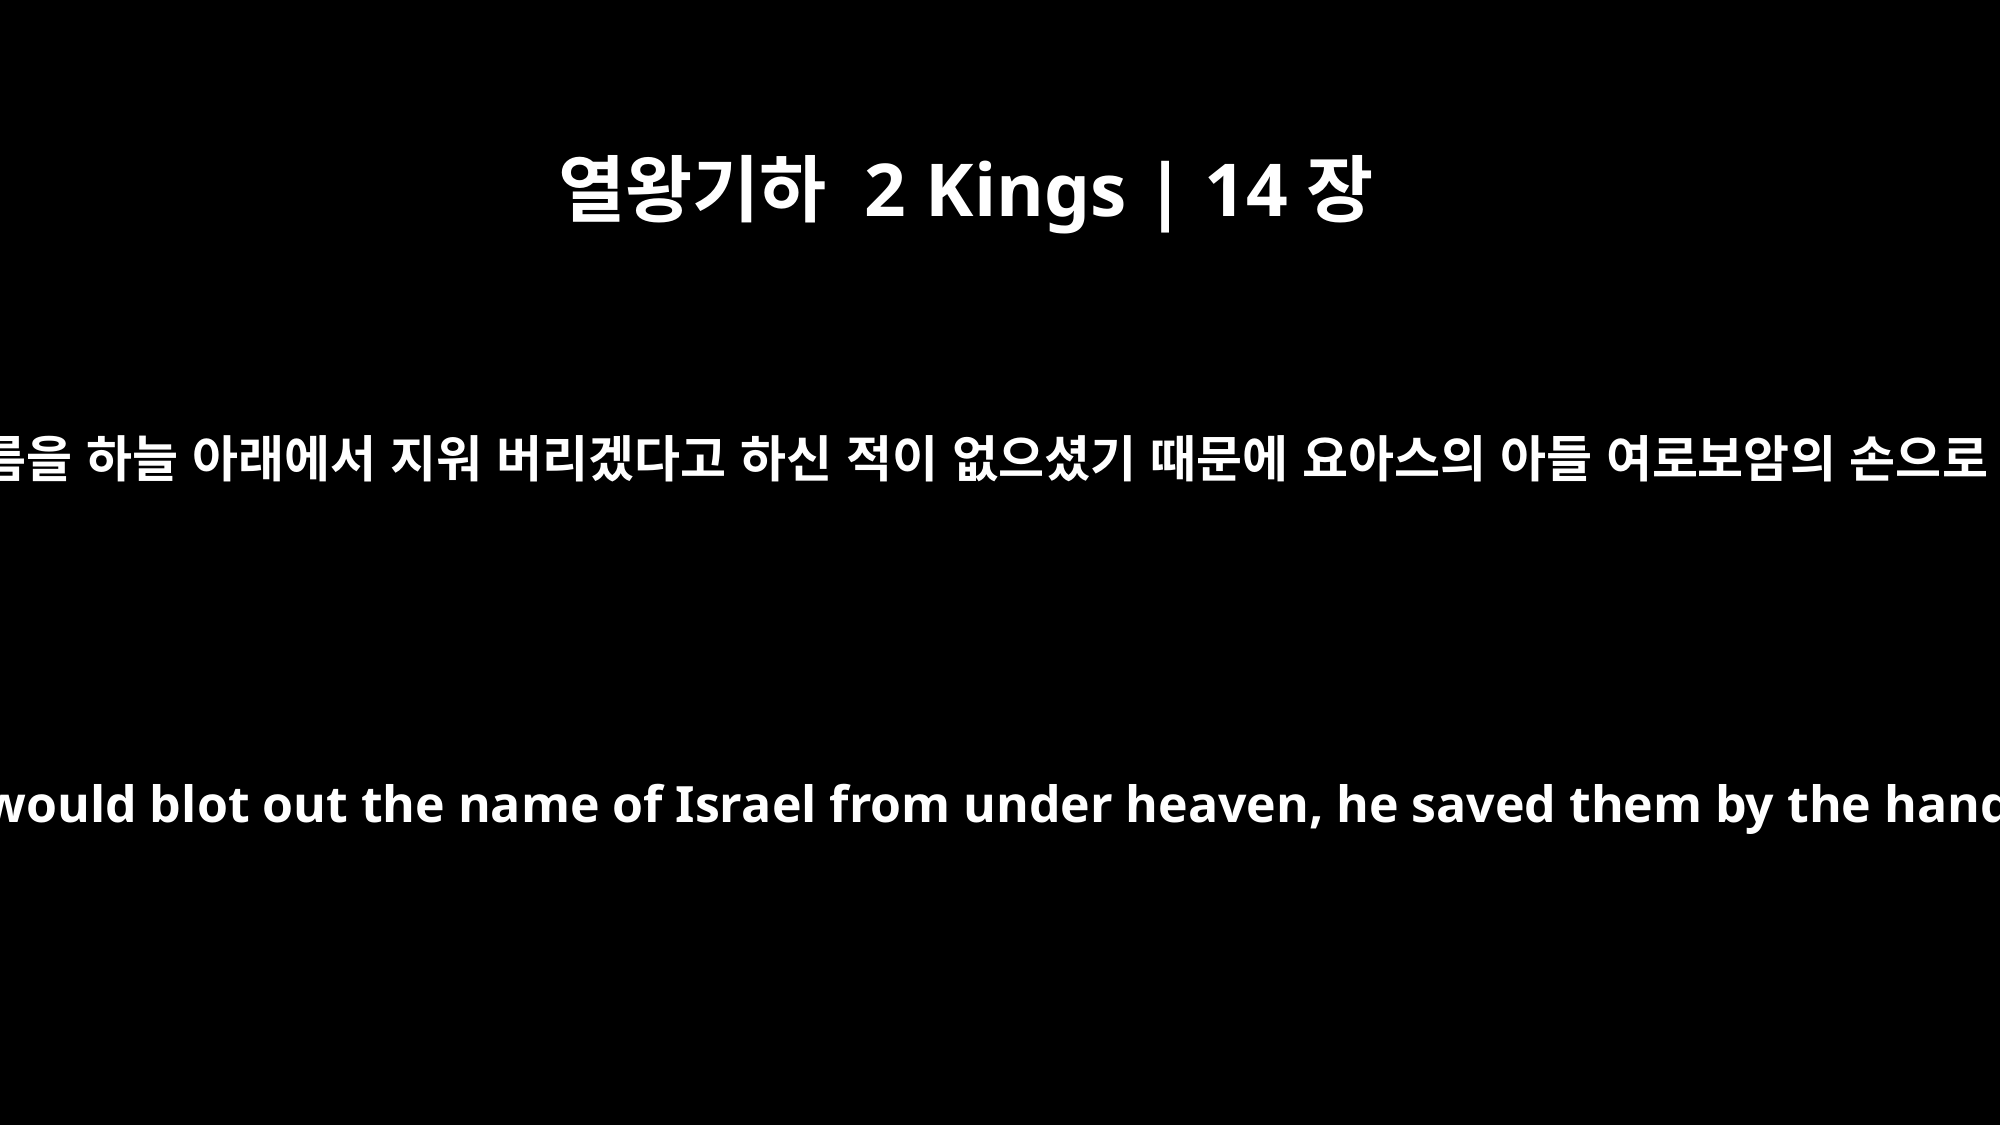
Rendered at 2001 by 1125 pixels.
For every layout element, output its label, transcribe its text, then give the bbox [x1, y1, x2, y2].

text_box 27 여호와께서는 이스라엘의 이름을 하늘 아래에서 지워 버리겠다고 하신 적이 없으셨기 때문에 요아스의 아들 여로보암의 손으로 그들을 구해 내셨습니다. [0, 359, 2000, 495]
text_box And since the LORD had not said he would blot out the name of Israel from under heaven, he saved them by the hand of Jeroboam son of Jehoash. [0, 764, 2000, 840]
text_box 열왕기하 2 Kings | 14장 [543, 136, 1389, 239]
